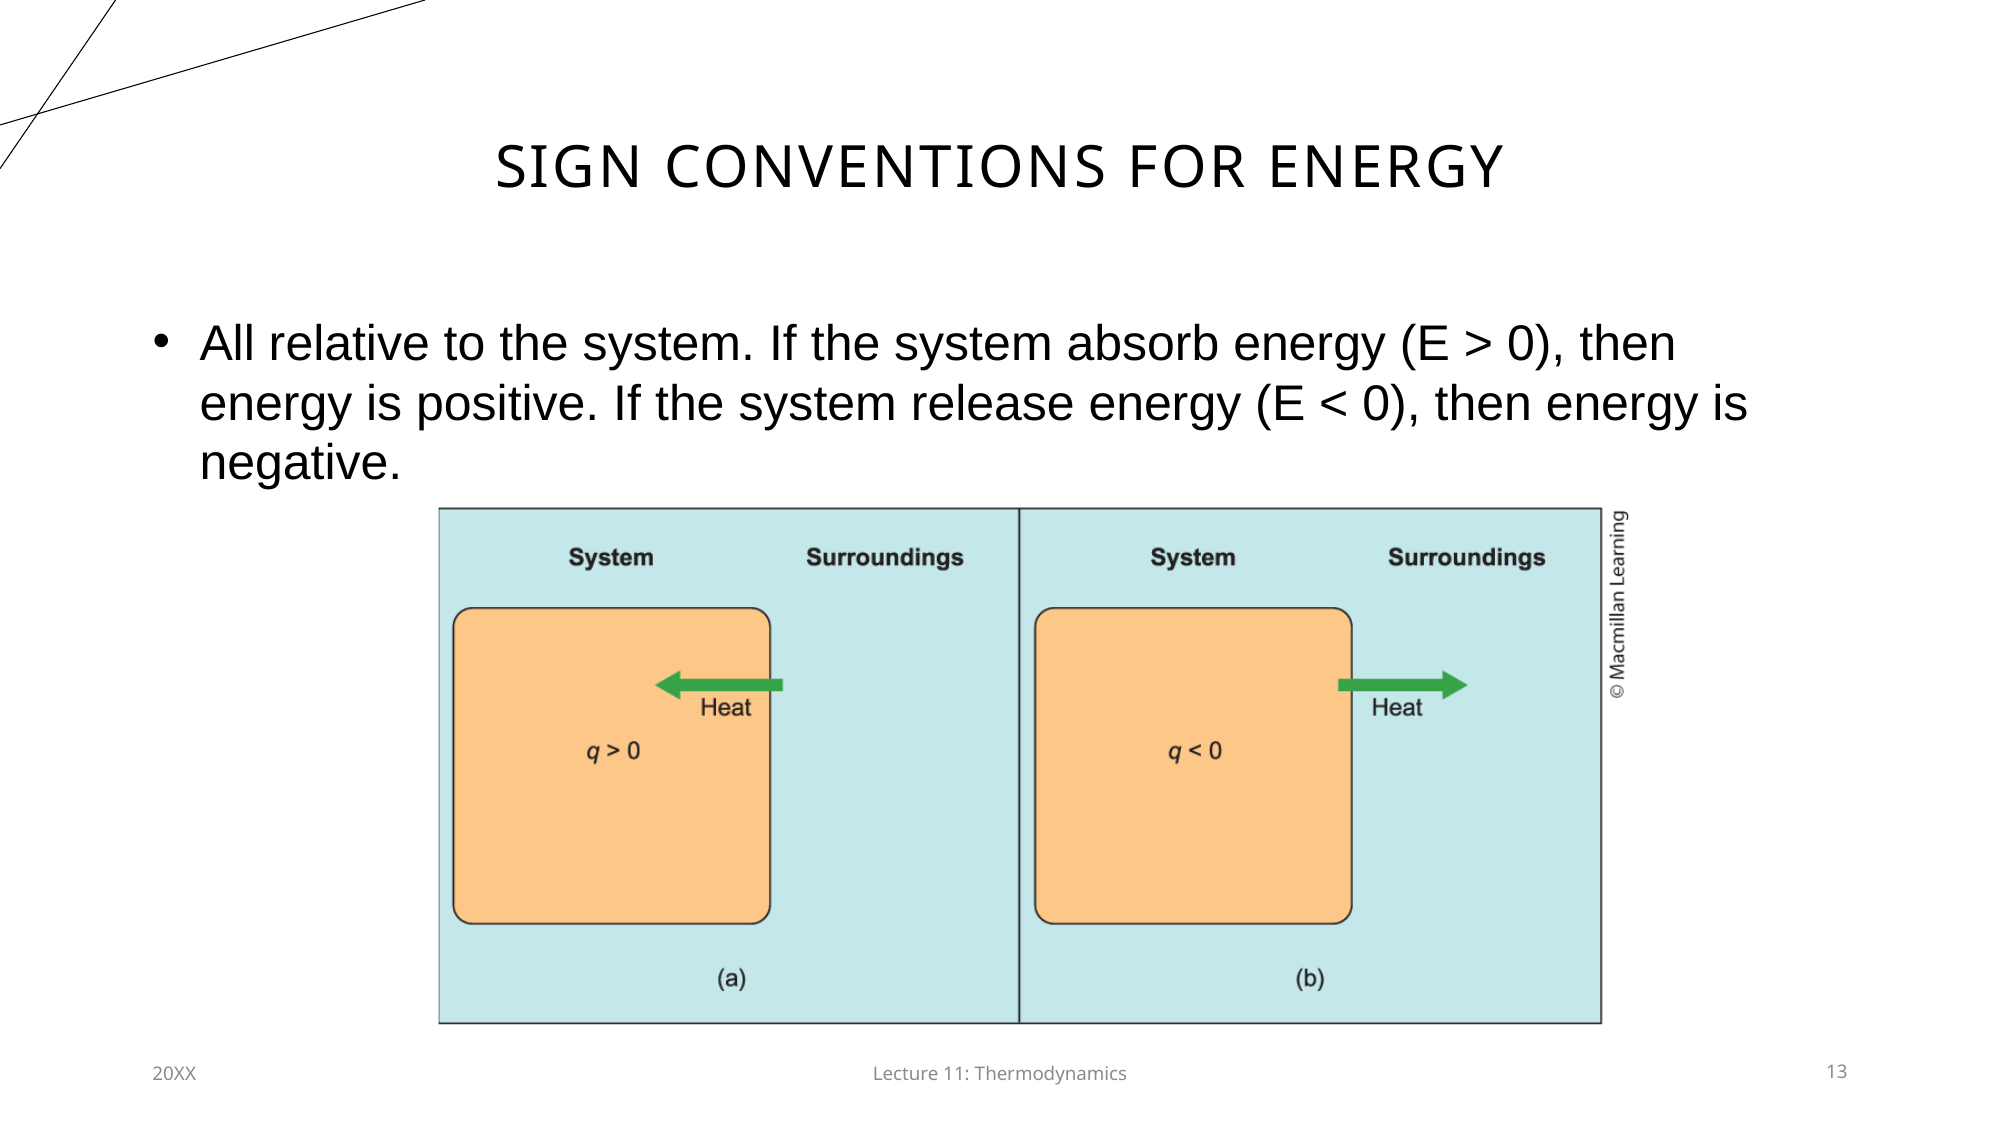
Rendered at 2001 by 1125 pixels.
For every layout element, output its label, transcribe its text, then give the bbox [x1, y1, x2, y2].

picture [432, 501, 1637, 1032]
slide_number 13 [1412, 1042, 1863, 1103]
text_box All relative to the system. If the system absorb energy (E > 0), then energy is positive. If the system release energy (E < 0), then energy is negative. [137, 302, 1858, 498]
slide_number 20XX [137, 1042, 588, 1103]
title Sign conventions for energy [137, 59, 1863, 278]
footer Lecture 11: Thermodynamics​ [662, 1042, 1338, 1103]
